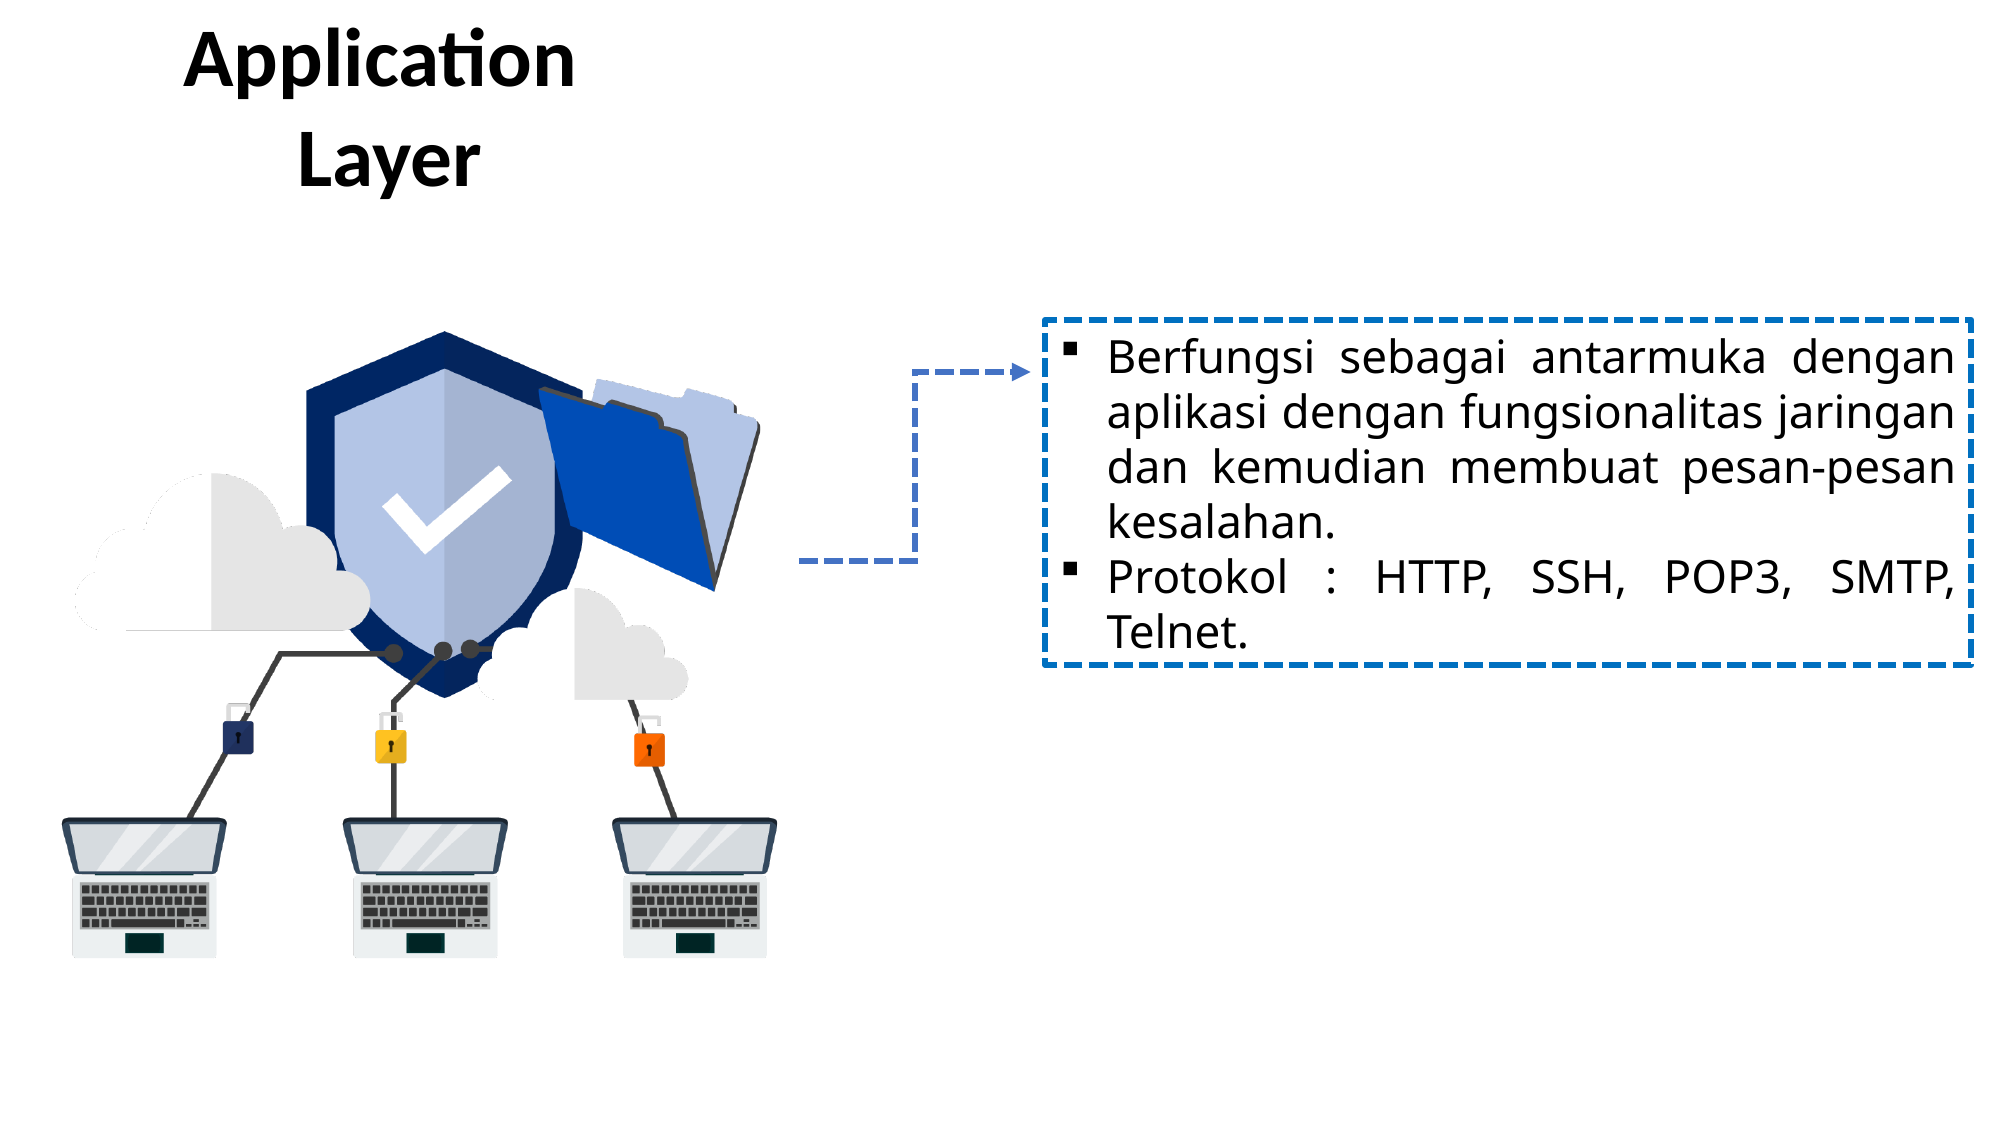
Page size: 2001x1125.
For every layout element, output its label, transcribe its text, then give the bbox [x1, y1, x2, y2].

text_box Application Layer [114, 0, 665, 211]
picture [0, 320, 821, 971]
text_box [821, 372, 1031, 562]
text_box Berfungsi sebagai antarmuka dengan aplikasi dengan fungsionalitas jaringan dan kemudian membuat pesan-pesan kesalahan. Protokol : HTTP, SSH, POP3, SMTP, Telnet. [1045, 320, 1972, 665]
